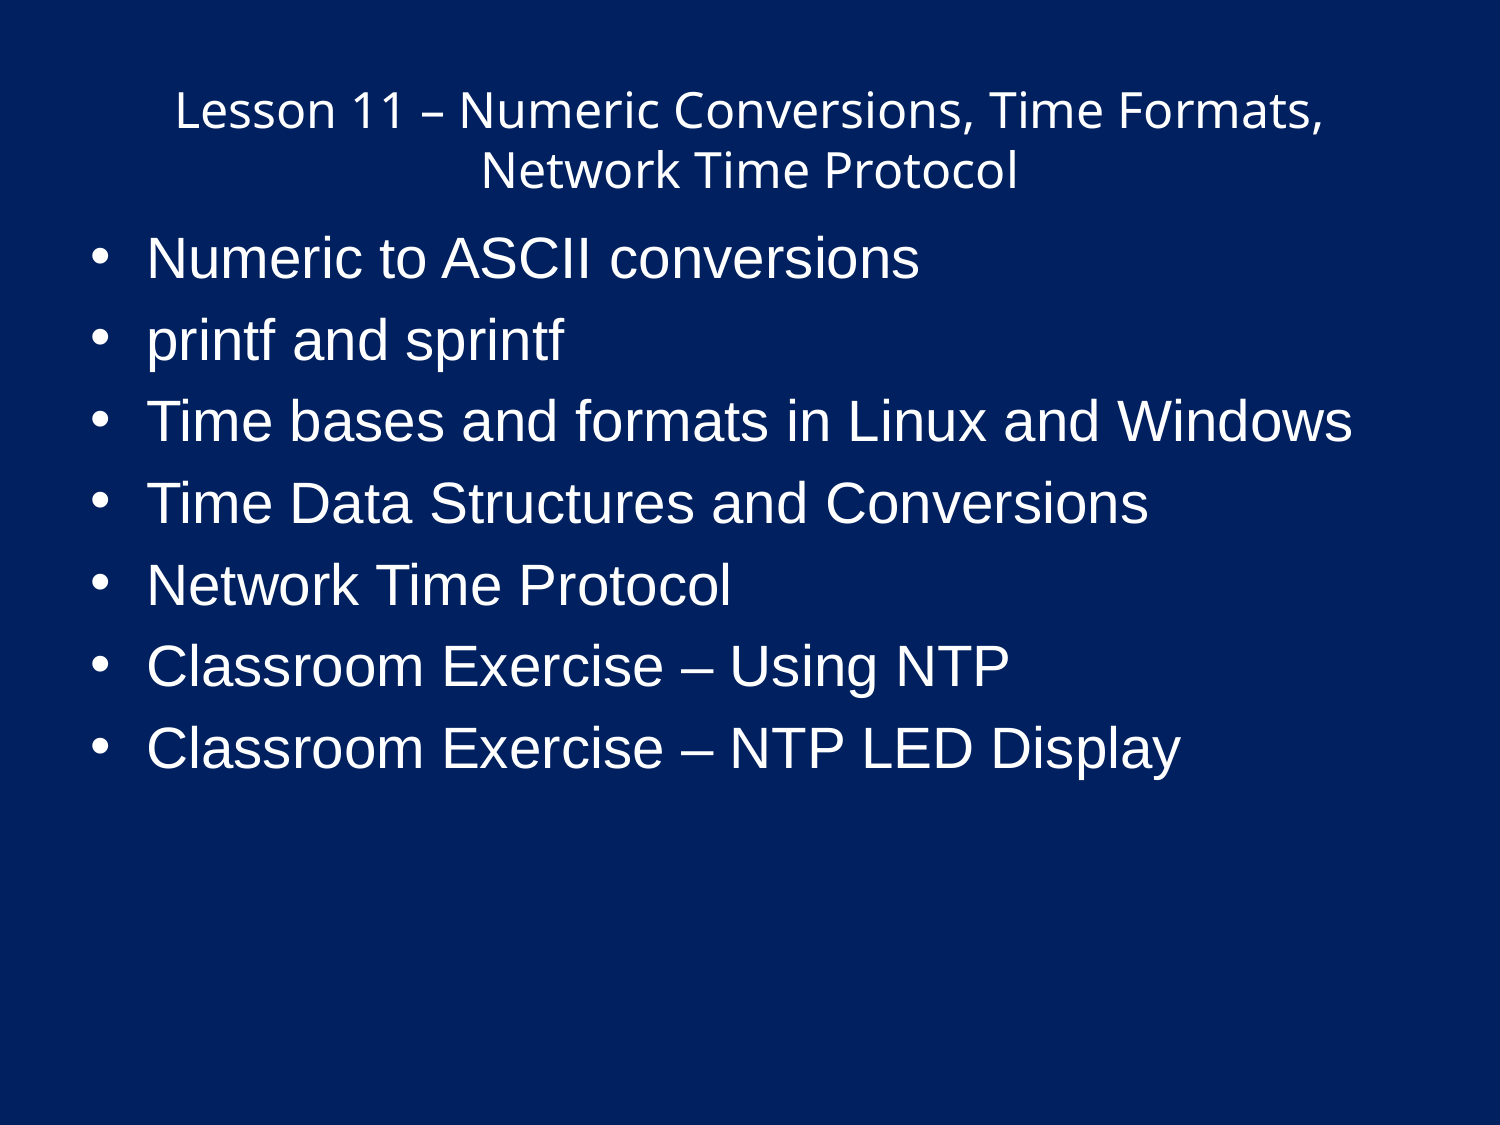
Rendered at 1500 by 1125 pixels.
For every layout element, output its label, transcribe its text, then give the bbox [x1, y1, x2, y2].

title Lesson 11 – Numeric Conversions, Time Formats, Network Time Protocol [75, 45, 1425, 212]
list Numeric to ASCII conversions printf and sprintf Time bases and formats in Linux and Windows Time Data Structures and Conversions Network Time Protocol Classroom Exercise – Using NTP Classroom Exercise – NTP LED Display [75, 212, 1425, 1038]
